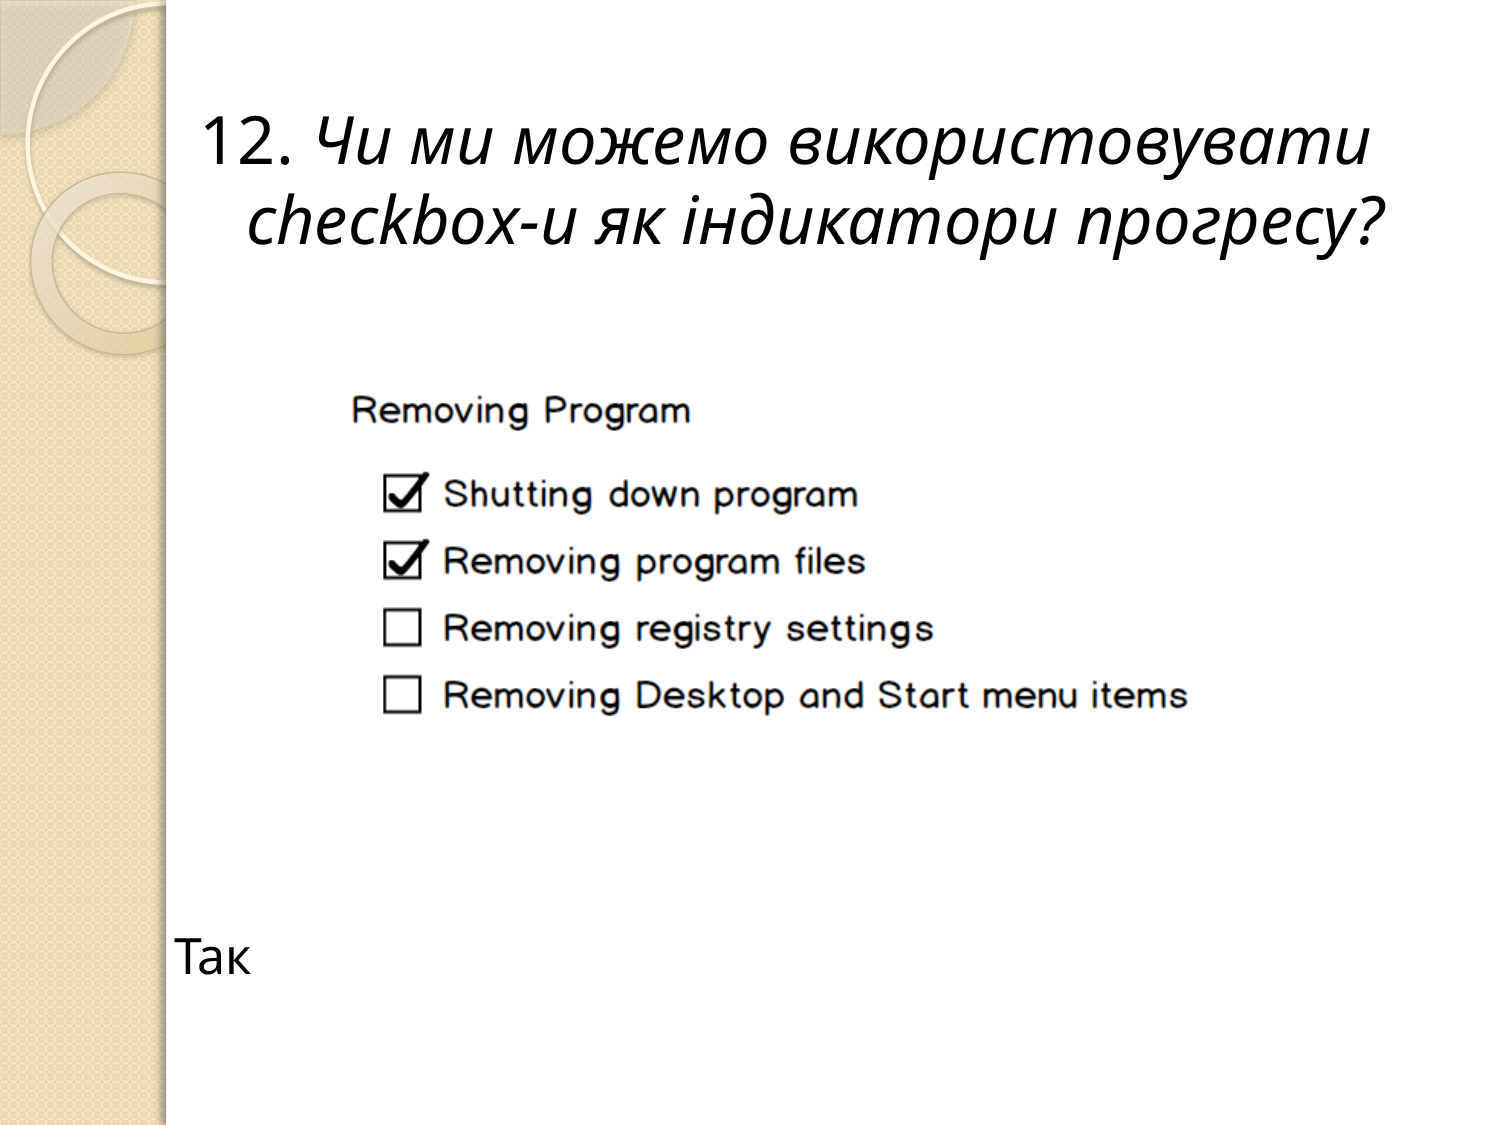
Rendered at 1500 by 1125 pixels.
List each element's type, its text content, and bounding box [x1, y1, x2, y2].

list 12. Чи ми можемо використовувати checkbox-и як індикатори прогресу? [171, 90, 1500, 350]
picture [300, 373, 1270, 745]
text_box Так [159, 916, 1500, 992]
